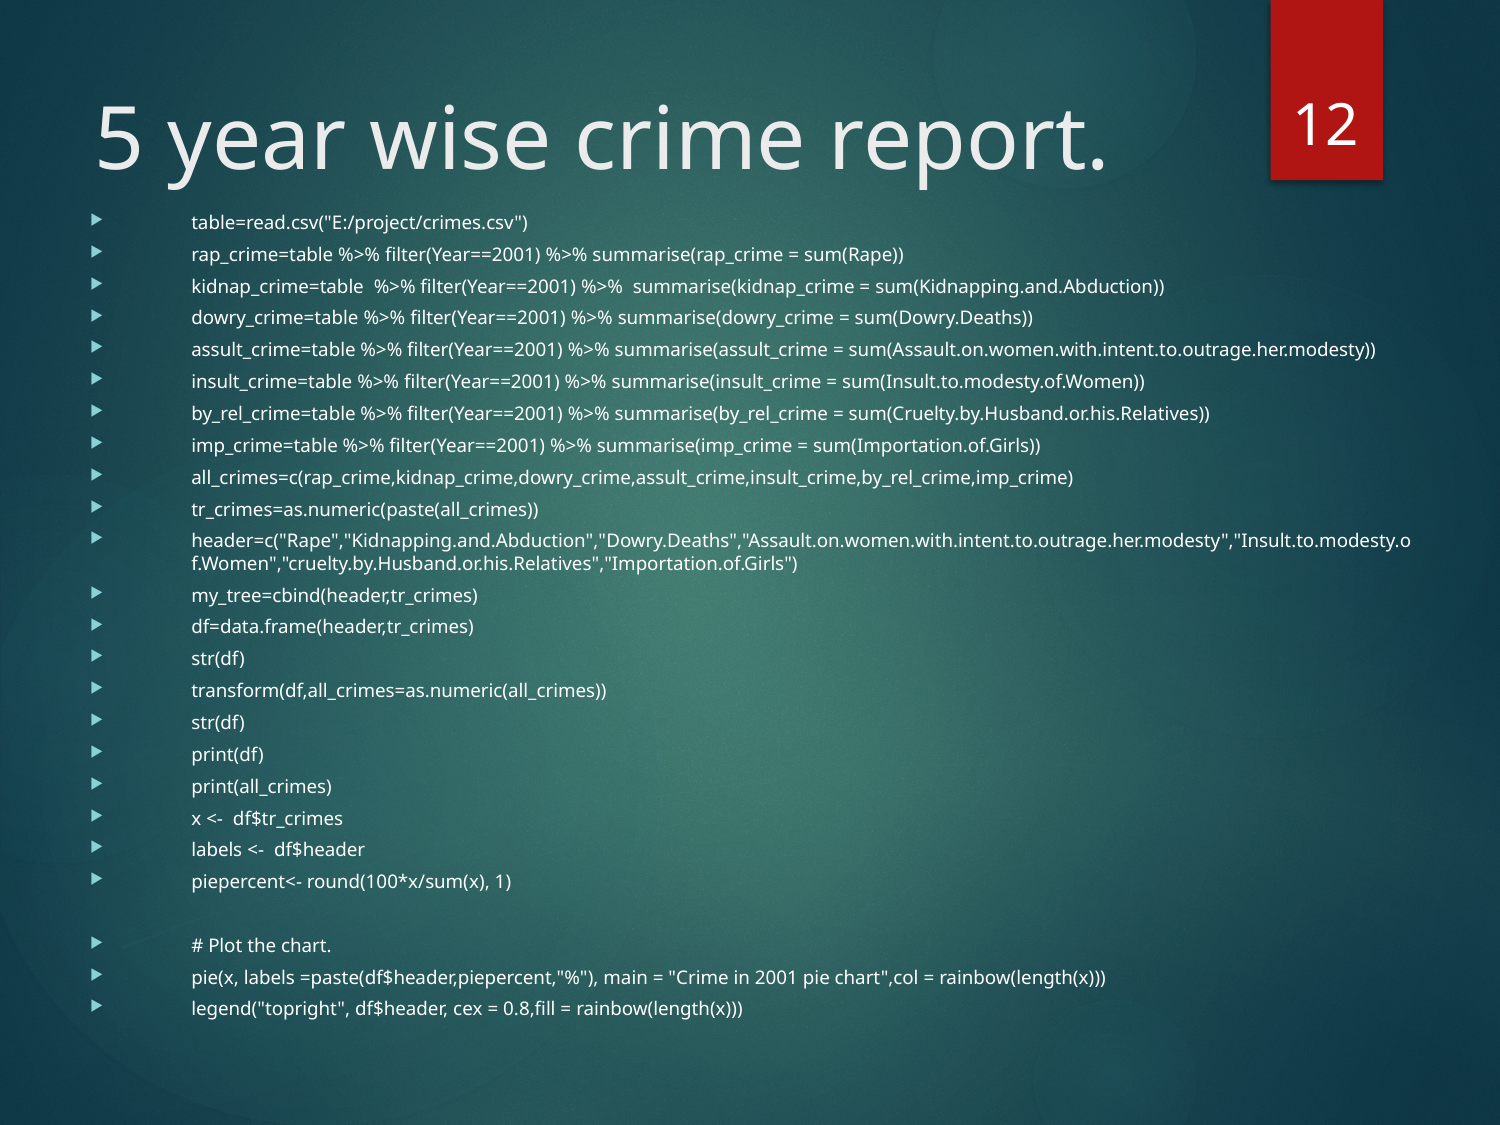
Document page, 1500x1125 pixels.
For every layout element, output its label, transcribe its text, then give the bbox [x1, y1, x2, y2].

list table=read.csv("E:/project/crimes.csv") rap_crime=table %>% filter(Year==2001) %>% summarise(rap_crime = sum(Rape)) kidnap_crime=table %>% filter(Year==2001) %>% summarise(kidnap_crime = sum(Kidnapping.and.Abduction)) dowry_crime=table %>% filter(Year==2001) %>% summarise(dowry_crime = sum(Dowry.Deaths)) assult_crime=table %>% filter(Year==2001) %>% summarise(assult_crime = sum(Assault.on.women.with.intent.to.outrage.her.modesty)) insult_crime=table %>% filter(Year==2001) %>% summarise(insult_crime = sum(Insult.to.modesty.of.Women)) by_rel_crime=table %>% filter(Year==2001) %>% summarise(by_rel_crime = sum(Cruelty.by.Husband.or.his.Relatives)) imp_crime=table %>% filter(Year==2001) %>% summarise(imp_crime = sum(Importation.of.Girls)) all_crimes=c(rap_crime,kidnap_crime,dowry_crime,assult_crime,insult_crime,by_rel_crime,imp_crime) tr_crimes=as.numeric(paste(all_crimes)) header=c("Rape","Kidnapping.and.Abduction","Dowry.Deaths","Assault.on.women.with.intent.to.outrage.her.modesty","Insult.to.modesty.of.Women","cruelty.by.Husband.or.his.Relatives","Importation.of.Girls") my_tree=cbind(header,tr_crimes) df=data.frame(header,tr_crimes) str(df) transform(df,all_crimes=as.numeric(all_crimes)) str(df) print(df) print(all_crimes) x <- df$tr_crimes labels <- df$header piepercent<- round(100*x/sum(x), 1) # Plot the chart. pie(x, labels =paste(df$header,piepercent,"%"), main = "Crime in 2001 pie chart",col = rainbow(length(x))) legend("topright", df$header, cex = 0.8,fill = rainbow(length(x))) [75, 203, 1425, 1051]
title 5 year wise crime report. [79, 74, 1237, 203]
slide_number 12 [1273, 48, 1378, 175]
